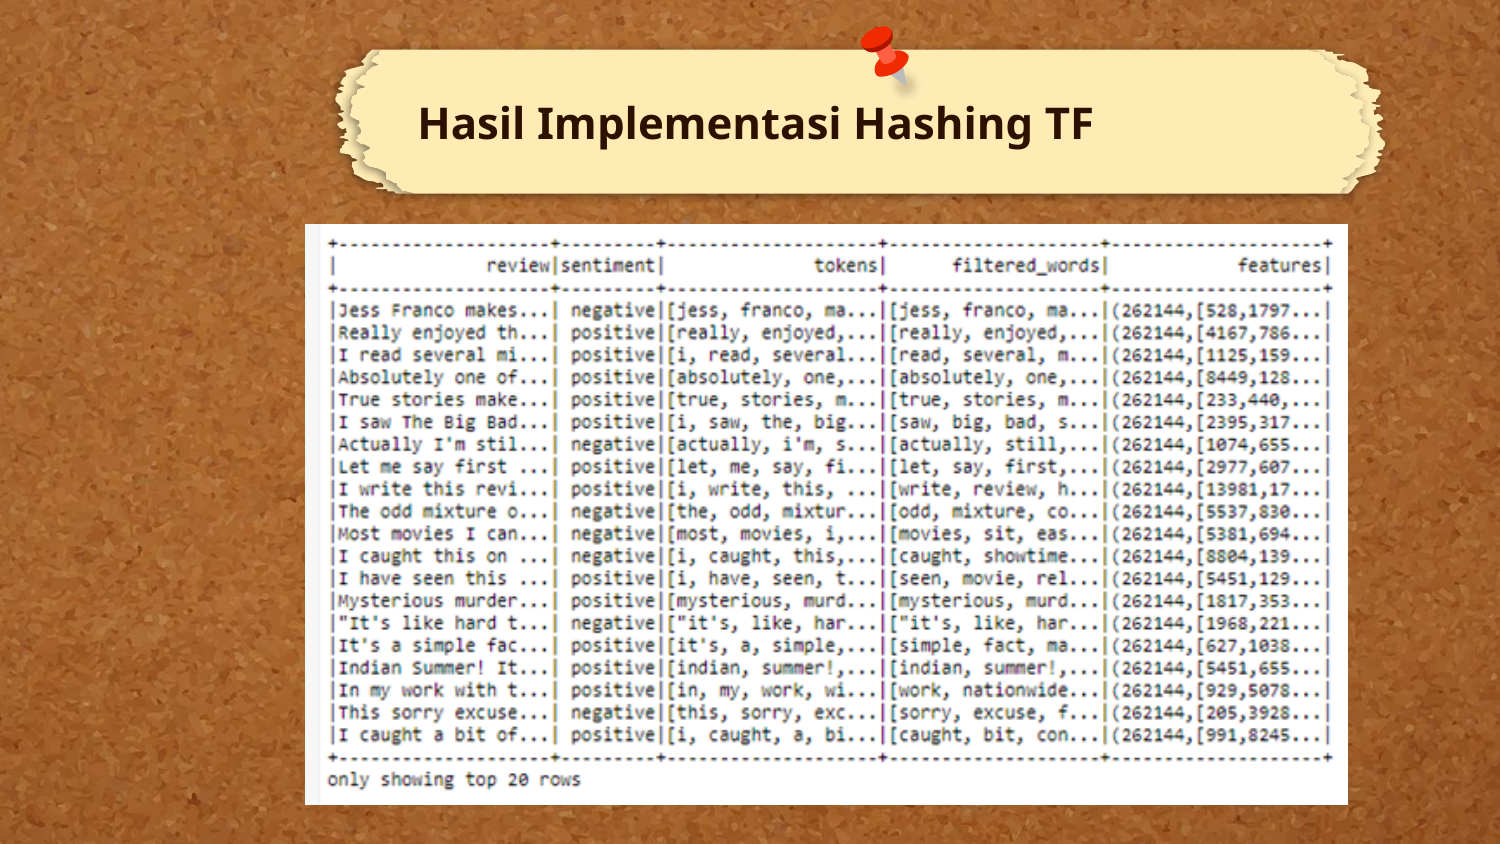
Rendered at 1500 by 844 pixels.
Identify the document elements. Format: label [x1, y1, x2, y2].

picture [0, 0, 1500, 844]
text_box [860, 26, 934, 111]
text_box [335, 49, 1386, 194]
